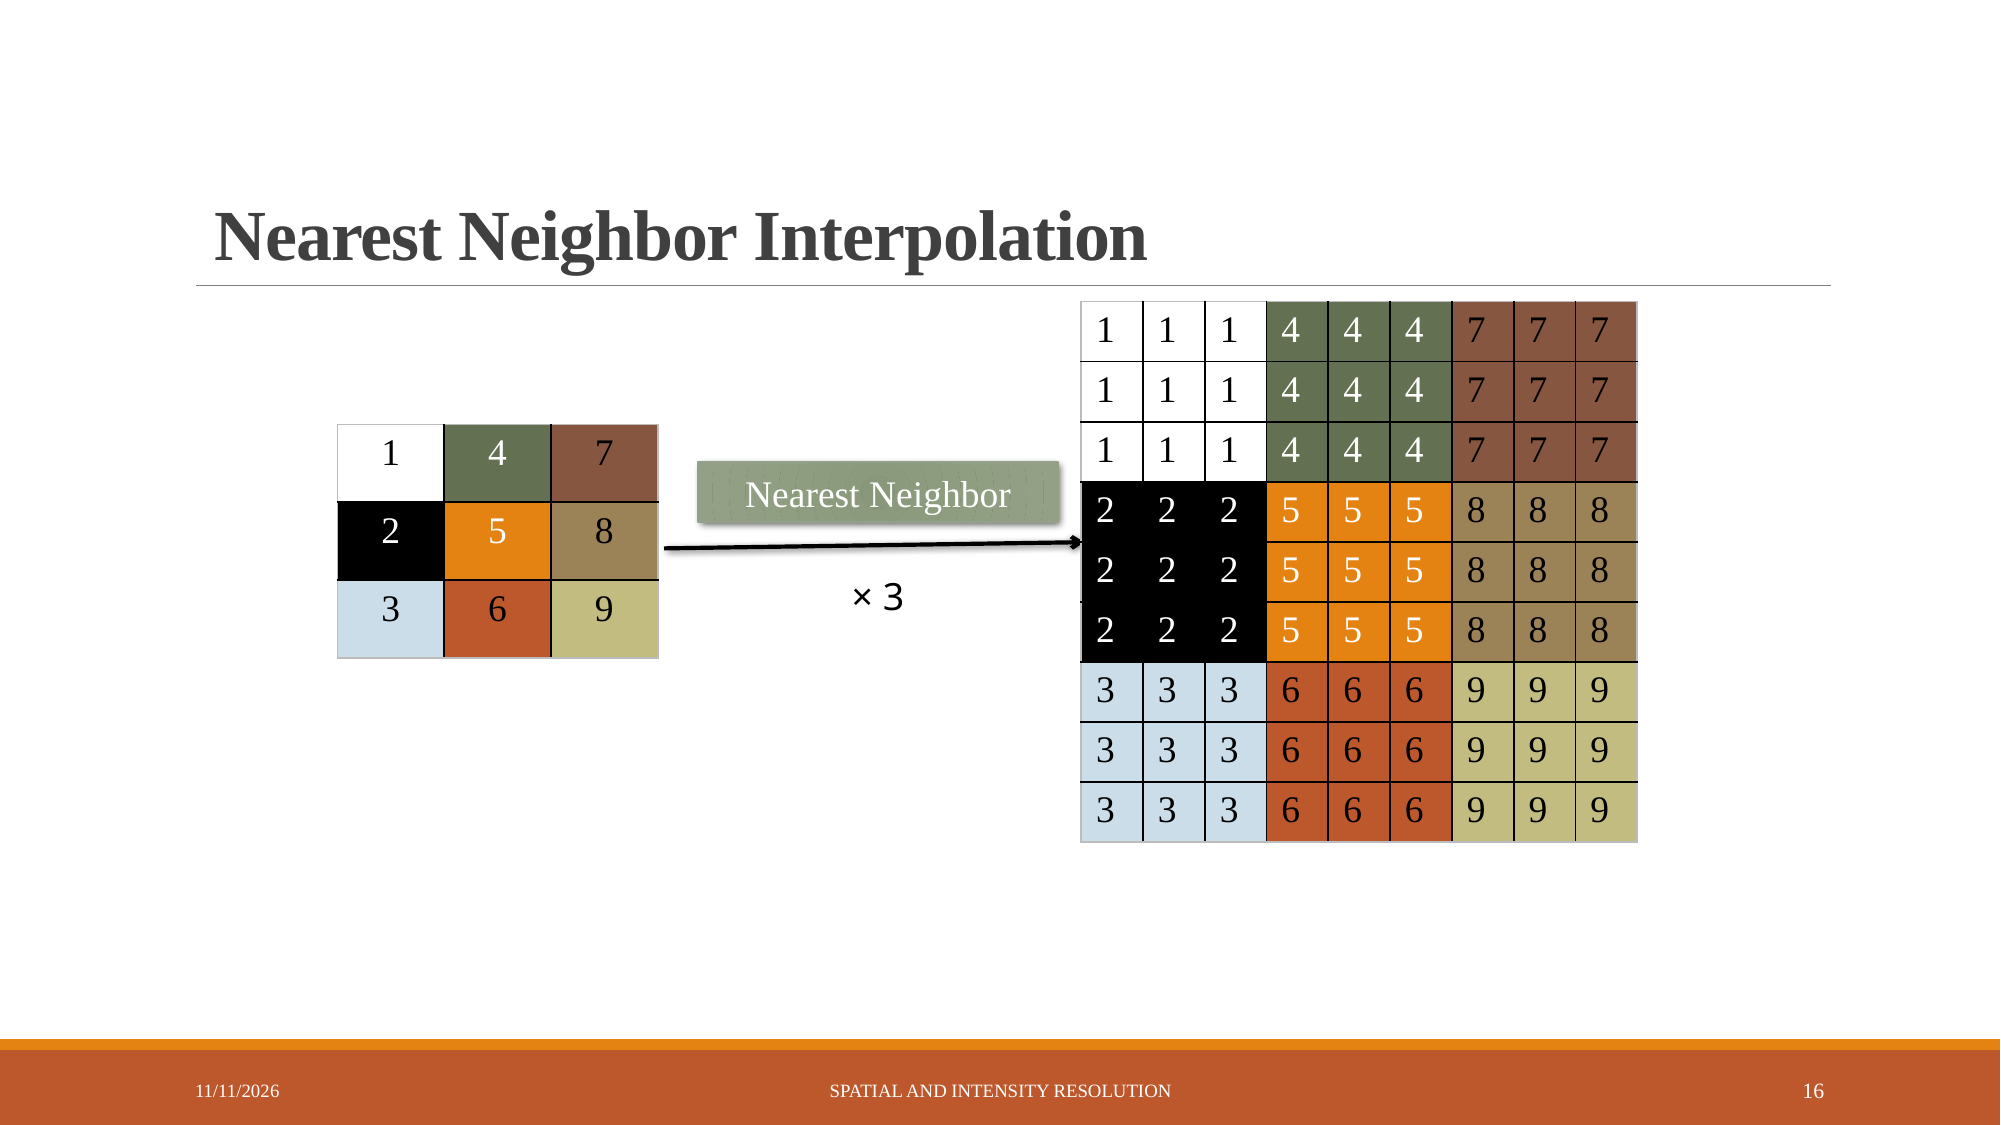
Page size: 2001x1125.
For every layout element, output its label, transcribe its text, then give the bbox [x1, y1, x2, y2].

table_cell 9 [552, 581, 657, 657]
table_cell 5 [1267, 543, 1327, 601]
table_cell 5 [1391, 543, 1451, 601]
table_cell 2 [1082, 483, 1142, 541]
table_cell 5 [1267, 603, 1327, 661]
table_header 4 [1391, 302, 1451, 361]
table_header 7 [1576, 302, 1636, 361]
table_cell 4 [1329, 423, 1389, 481]
table_header 1 [1206, 302, 1266, 361]
table_cell 1 [1144, 423, 1204, 481]
table_header 4 [1329, 302, 1389, 361]
table_cell 8 [1515, 483, 1575, 541]
table_cell 6 [1267, 663, 1327, 721]
table_cell 3 [1082, 663, 1142, 721]
table_cell 3 [1206, 663, 1266, 721]
table_cell 6 [1391, 663, 1451, 721]
table_cell 4 [1391, 362, 1451, 421]
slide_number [180, 1059, 586, 1120]
table_cell 3 [1206, 783, 1266, 841]
table_cell 5 [1329, 543, 1389, 601]
table_cell 3 [1144, 723, 1204, 781]
table_cell 8 [1453, 603, 1513, 661]
table_cell 3 [1082, 723, 1142, 781]
table_cell 5 [1329, 603, 1389, 661]
table_cell 8 [552, 503, 657, 579]
table_header 1 [1082, 302, 1142, 361]
table_cell 9 [1453, 663, 1513, 721]
table_cell 7 [1515, 423, 1575, 481]
table_cell 7 [1515, 362, 1575, 421]
table_cell 9 [1515, 663, 1575, 721]
table_cell 3 [1206, 723, 1266, 781]
table_cell 5 [445, 503, 550, 579]
table_header 1 [1144, 302, 1204, 361]
table_cell 1 [1082, 362, 1142, 421]
table_header 7 [1515, 302, 1575, 361]
table_header 4 [1267, 302, 1327, 361]
table_cell 5 [1329, 483, 1389, 541]
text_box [663, 541, 1085, 549]
table_cell 2 [1206, 603, 1266, 661]
table_cell 9 [1515, 783, 1575, 841]
table_cell 2 [1082, 603, 1142, 661]
table_cell 6 [1329, 663, 1389, 721]
table_cell 9 [1453, 723, 1513, 781]
table_cell 4 [1267, 423, 1327, 481]
table_cell 3 [338, 581, 443, 657]
table_cell 6 [1267, 783, 1327, 841]
text_box Nearest Neighbor [697, 461, 1059, 523]
table_cell 8 [1576, 483, 1636, 541]
table_cell 2 [1144, 603, 1204, 661]
table_cell 2 [1206, 483, 1266, 541]
table_cell 8 [1576, 603, 1636, 661]
table_cell 9 [1576, 783, 1636, 841]
table_cell 4 [1267, 362, 1327, 421]
table_cell 5 [1391, 483, 1451, 541]
table_cell 8 [1453, 483, 1513, 541]
table_cell 6 [1391, 783, 1451, 841]
table_cell 4 [1329, 362, 1389, 421]
table_cell 1 [1206, 362, 1266, 421]
table_cell 6 [1391, 723, 1451, 781]
table_cell 1 [1206, 423, 1266, 481]
table_cell 3 [1144, 783, 1204, 841]
table_cell 6 [1329, 723, 1389, 781]
table_cell 7 [1453, 423, 1513, 481]
title Nearest Neighbor Interpolation [199, 193, 1550, 283]
table_cell 2 [1144, 543, 1204, 601]
table_cell 7 [1453, 362, 1513, 421]
table_cell 2 [338, 503, 443, 579]
table_cell 8 [1515, 603, 1575, 661]
table_cell 6 [1329, 783, 1389, 841]
table_cell 7 [1576, 423, 1636, 481]
table_cell 8 [1576, 543, 1636, 601]
table_cell 2 [1082, 543, 1142, 601]
table_cell 9 [1453, 783, 1513, 841]
table_cell 7 [1576, 362, 1636, 421]
table_cell 9 [1515, 723, 1575, 781]
table_cell 1 [1082, 423, 1142, 481]
text_box × 3 [731, 565, 1025, 626]
table_cell 4 [1391, 423, 1451, 481]
table_cell 2 [1144, 483, 1204, 541]
table_header 4 [445, 425, 550, 501]
table_cell 8 [1453, 543, 1513, 601]
table_header 7 [552, 425, 657, 501]
table_cell 6 [445, 581, 550, 657]
table_cell 9 [1576, 723, 1636, 781]
slide_number 16 [1624, 1059, 1840, 1120]
table_cell 6 [1267, 723, 1327, 781]
table_cell 1 [1144, 362, 1204, 421]
table_cell 5 [1267, 483, 1327, 541]
table_cell 5 [1391, 603, 1451, 661]
table_header 7 [1453, 302, 1513, 361]
table_cell 8 [1515, 543, 1575, 601]
table_cell 3 [1144, 663, 1204, 721]
table_header 1 [338, 425, 443, 501]
table_cell 3 [1082, 783, 1142, 841]
footer Spatial and Intensity Resolution [604, 1059, 1396, 1120]
table_cell 2 [1206, 543, 1266, 601]
table_cell 9 [1576, 663, 1636, 721]
